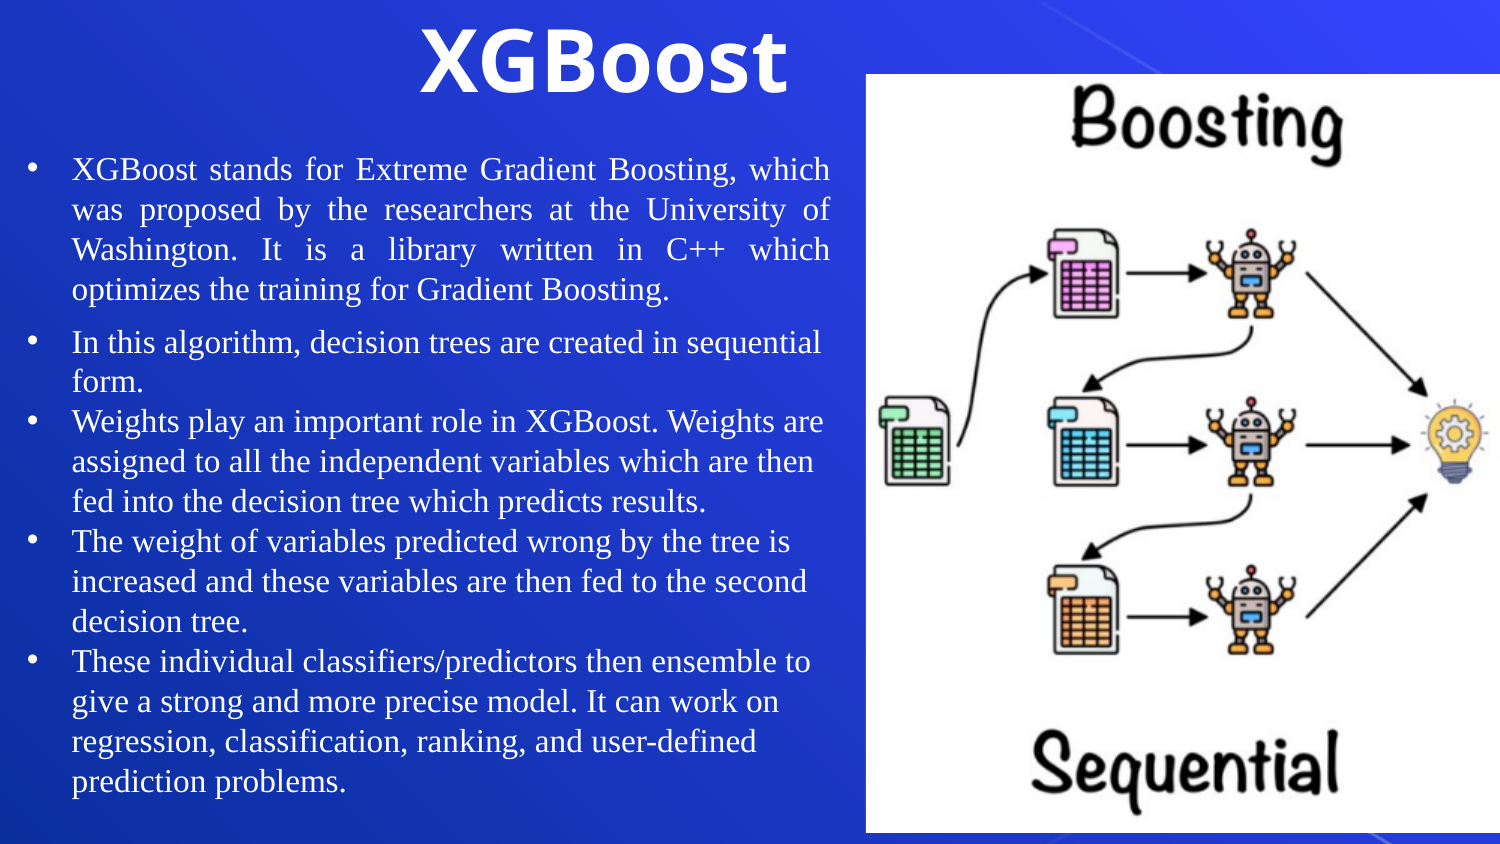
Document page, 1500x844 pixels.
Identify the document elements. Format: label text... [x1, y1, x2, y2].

picture [0, 0, 1500, 844]
list XGBoost stands for Extreme Gradient Boosting, which was proposed by the researchers at the University of Washington. It is a library written in C++ which optimizes the training for Gradient Boosting. In this algorithm, decision trees are created in sequential form. Weights play an important role in XGBoost. Weights are assigned to all the independent variables which are then fed into the decision tree which predicts results. The weight of variables predicted wrong by the tree is increased and these variables are then fed to the second decision tree. These individual classifiers/predictors then ensemble to give a strong and more precise model. It can work on regression, classification, ranking, and user-defined prediction problems. [24, 147, 835, 811]
title XGBoost [420, 8, 816, 111]
